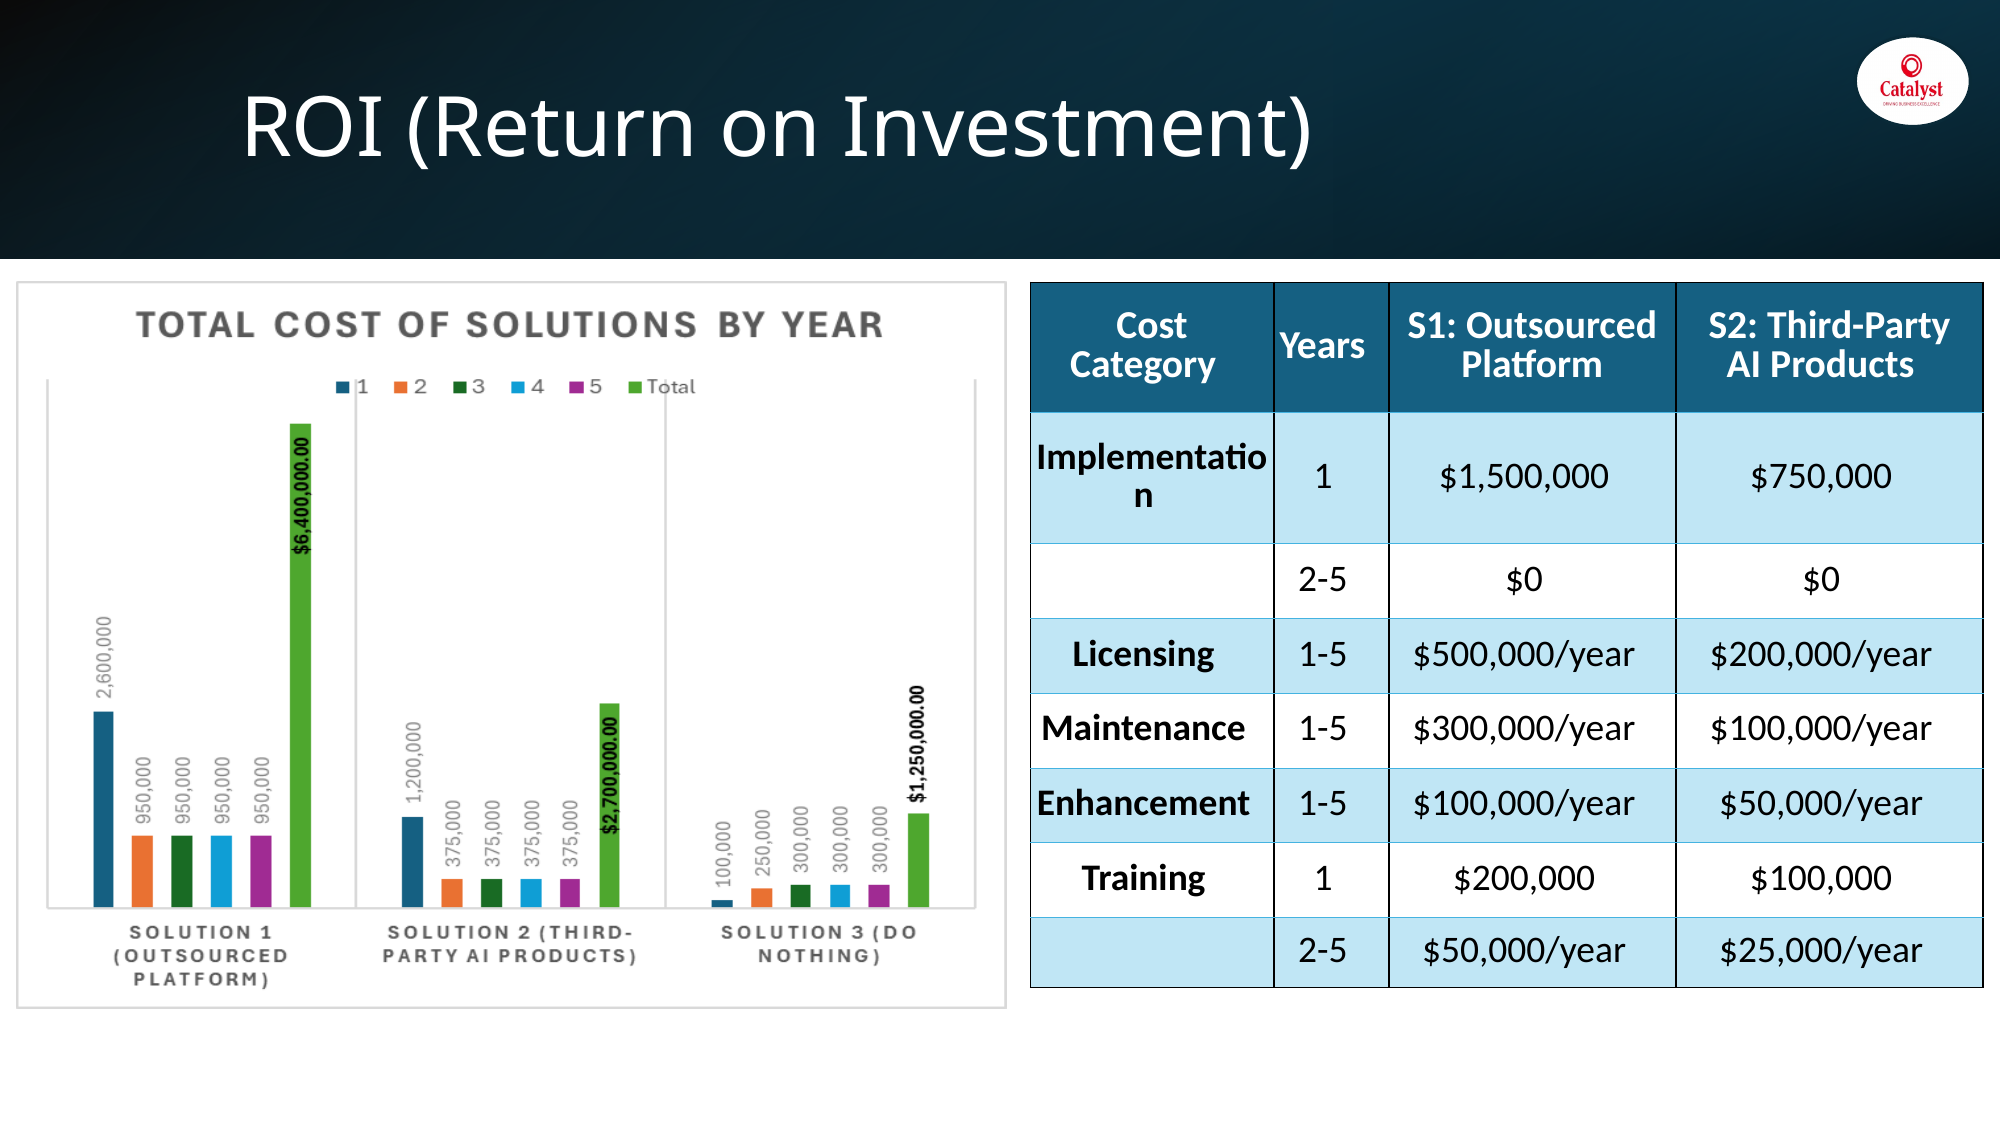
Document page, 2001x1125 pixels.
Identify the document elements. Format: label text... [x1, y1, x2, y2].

table_cell 1-5 [1275, 694, 1388, 768]
table_cell $200,000 [1390, 843, 1675, 917]
table_cell 1-5 [1275, 769, 1388, 842]
table_cell Training [1031, 843, 1273, 917]
text_box [0, 260, 2000, 1125]
table_header Years [1275, 283, 1388, 412]
table_header Cost Category [1031, 283, 1273, 412]
table_cell 1 [1275, 843, 1388, 917]
table_cell $100,000/year [1390, 769, 1675, 842]
table_cell 2-5 [1275, 918, 1388, 987]
table_cell $0 [1677, 544, 1982, 618]
table_cell $750,000 [1677, 413, 1982, 543]
table_cell $50,000/year [1677, 769, 1982, 842]
text_box [0, 0, 2000, 260]
text_box [1853, 34, 1972, 129]
picture [16, 281, 1007, 1010]
table_cell Maintenance [1031, 694, 1273, 768]
table_cell $100,000 [1677, 843, 1982, 917]
table_cell $100,000/year [1677, 694, 1982, 768]
table_cell 1-5 [1275, 619, 1388, 693]
table_cell 2-5 [1275, 544, 1388, 618]
table_cell $0 [1390, 544, 1675, 618]
table_cell Implementation [1031, 413, 1273, 543]
table_cell $500,000/year [1390, 619, 1675, 693]
table_header S2: Third-Party AI Products [1677, 283, 1982, 412]
table_cell [1031, 918, 1273, 987]
table_cell Licensing [1031, 619, 1273, 693]
table_cell $200,000/year [1677, 619, 1982, 693]
title ROI (Return on Investment) [225, 57, 1873, 202]
table_cell $1,500,000 [1390, 413, 1675, 543]
table_cell Enhancement [1031, 769, 1273, 842]
table_cell $50,000/year [1390, 918, 1675, 987]
table_cell 1 [1275, 413, 1388, 543]
table_cell $25,000/year [1677, 918, 1982, 987]
table_cell [1031, 544, 1273, 618]
table_header S1: Outsourced Platform [1390, 283, 1675, 412]
table_cell $300,000/year [1390, 694, 1675, 768]
